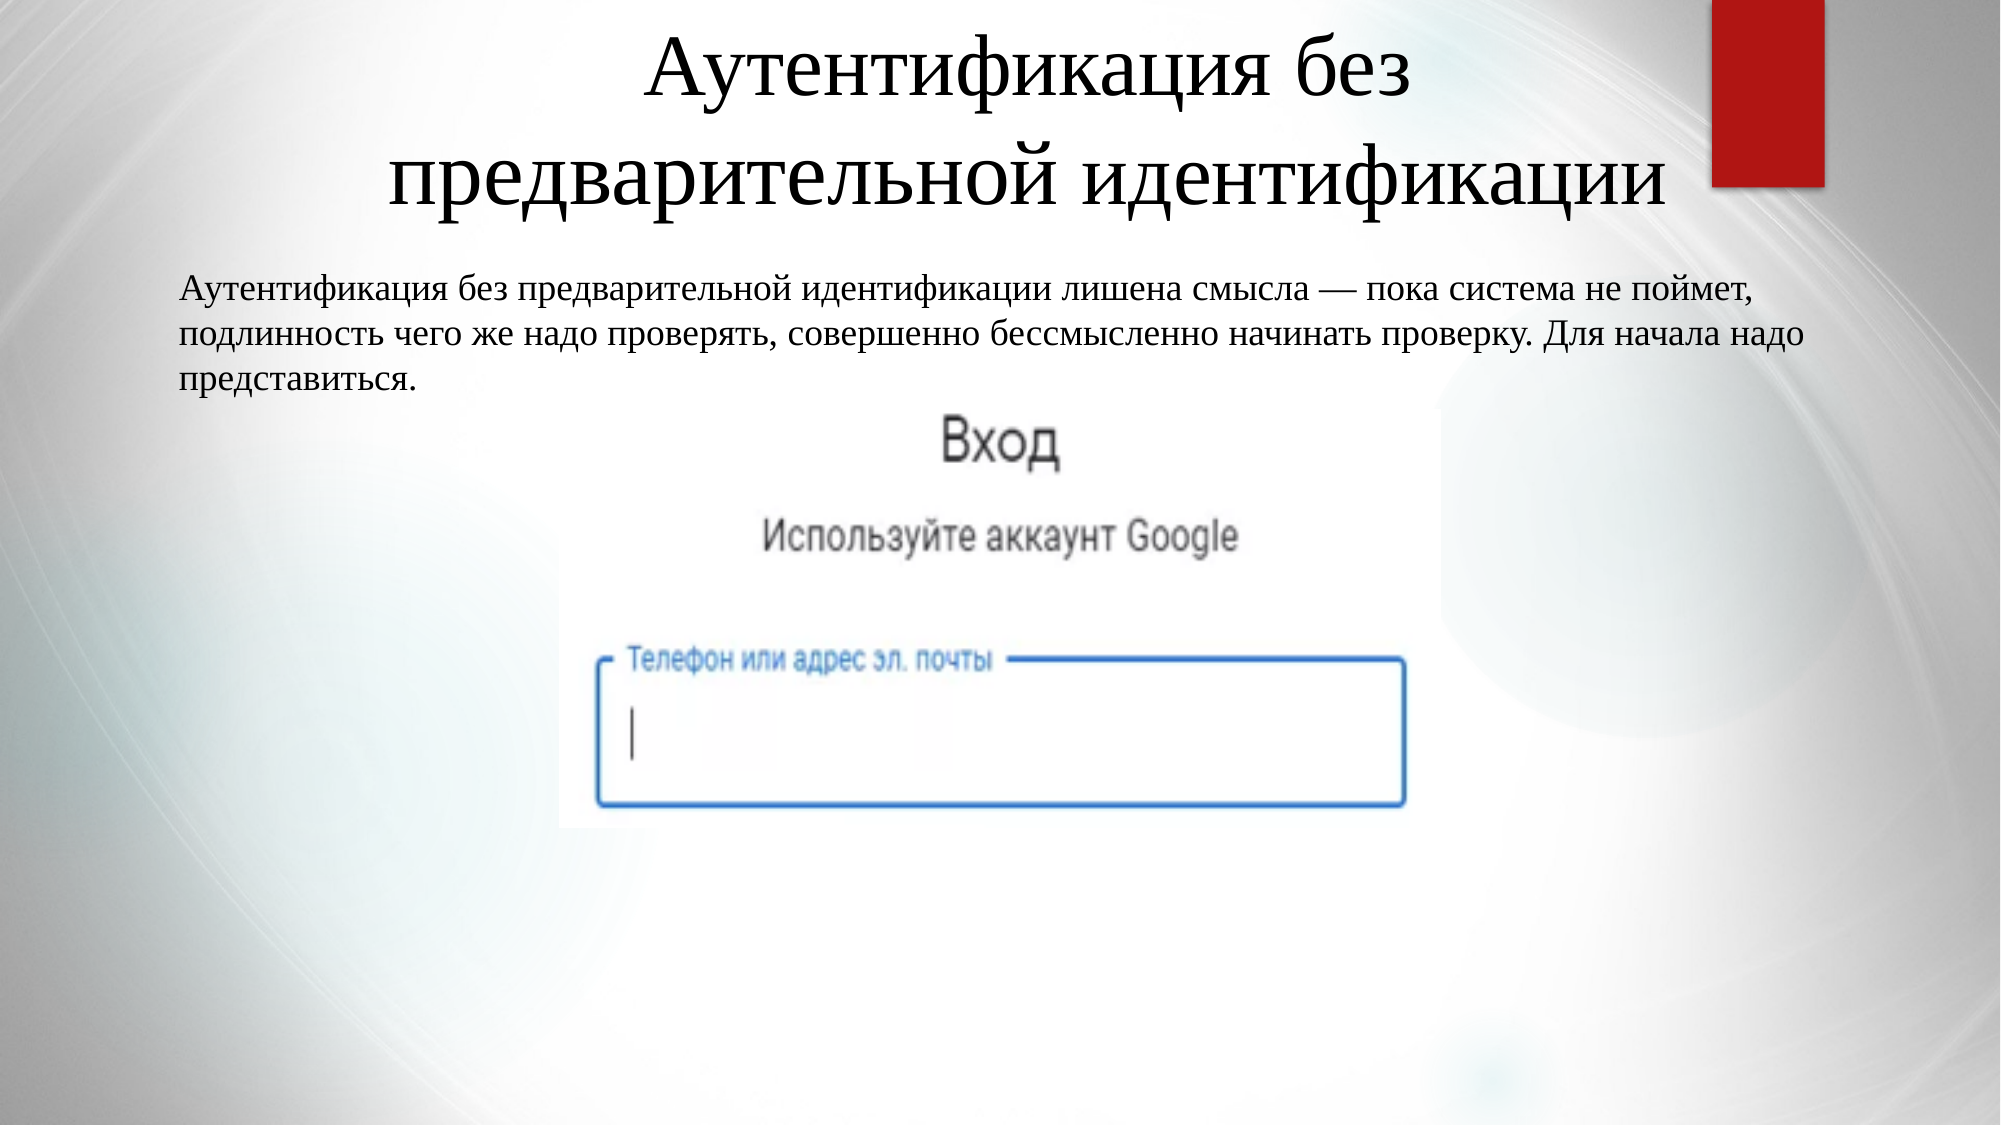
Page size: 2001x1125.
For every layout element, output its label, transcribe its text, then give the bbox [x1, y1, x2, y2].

list Аутентификация без предварительной идентификации лишена смысла — пока система не поймет, подлинность чего же надо проверять, совершенно бессмысленно начинать проверку. Для начала надо представиться. [163, 255, 1836, 410]
title Аутентификация без предварительной идентификации [328, 0, 1729, 248]
picture [0, 0, 2001, 1125]
